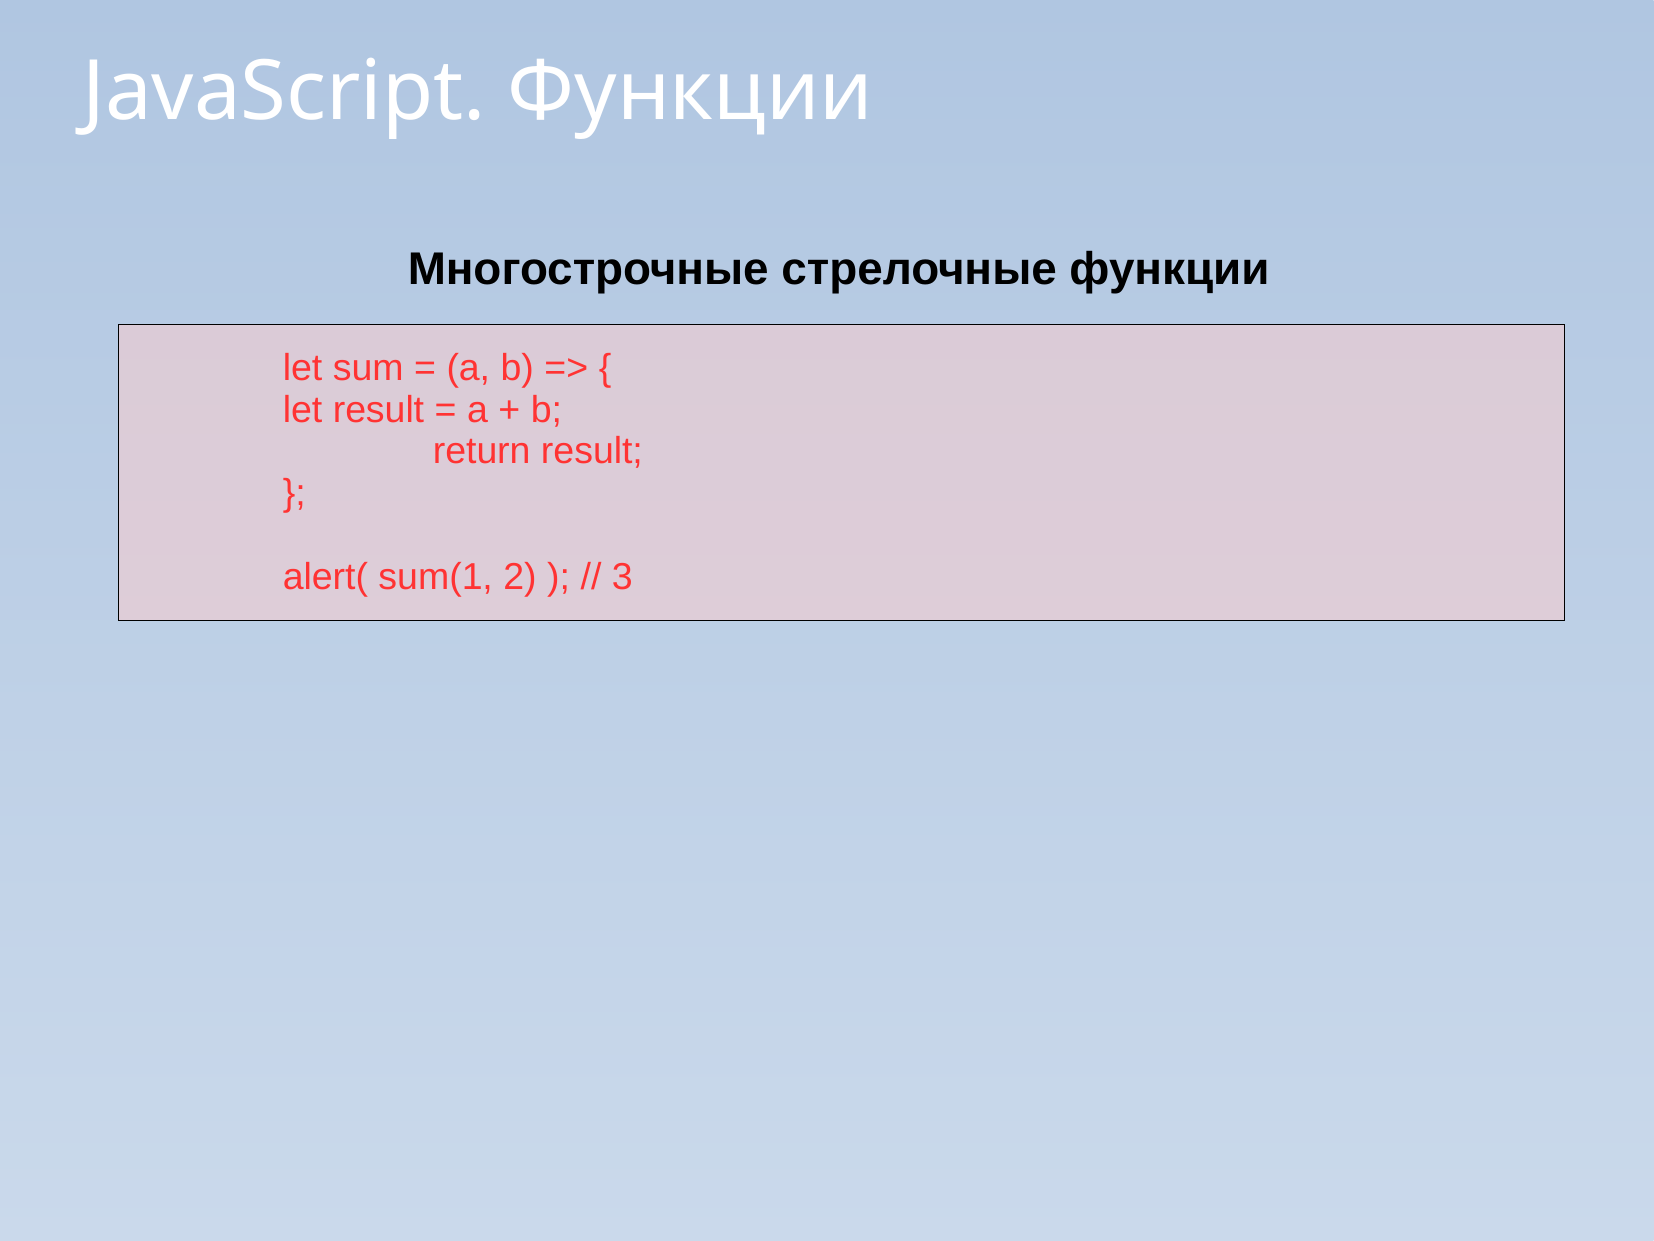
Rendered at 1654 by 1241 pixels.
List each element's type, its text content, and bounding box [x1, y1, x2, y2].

text_box let sum = (a, b) => { let result = a + b; return result; }; alert( sum(1, 2) ); // 3 [118, 324, 1565, 621]
text_box Многострочные стрелочные функции [393, 236, 1285, 324]
title JavaScript. Функции [82, 0, 1571, 196]
